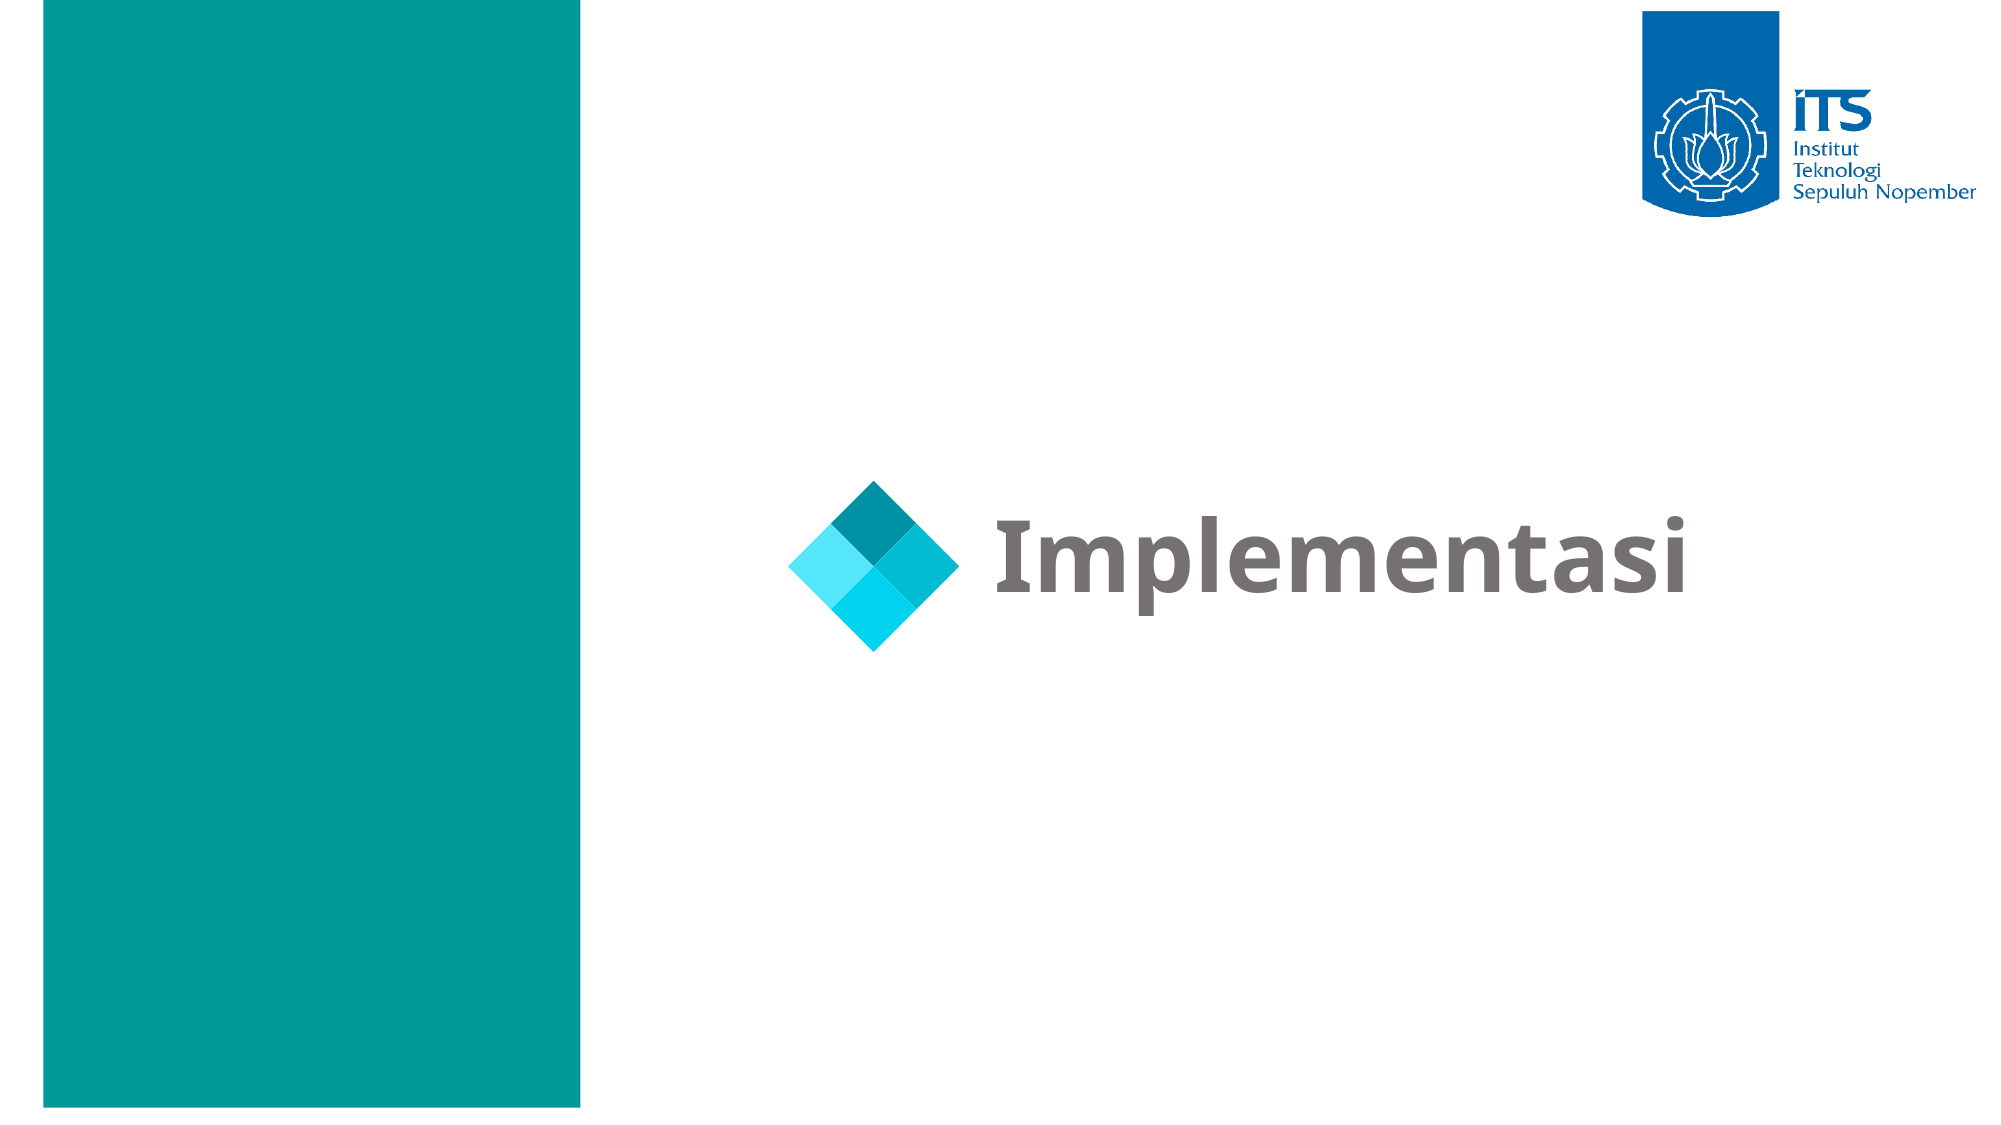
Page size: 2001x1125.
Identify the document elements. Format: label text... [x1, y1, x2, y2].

picture [1629, 0, 1986, 229]
text_box [788, 524, 873, 609]
text_box Implementasi [979, 490, 1829, 642]
text_box [42, 0, 581, 1109]
text_box [830, 480, 916, 566]
text_box [873, 523, 960, 610]
text_box [830, 567, 916, 653]
